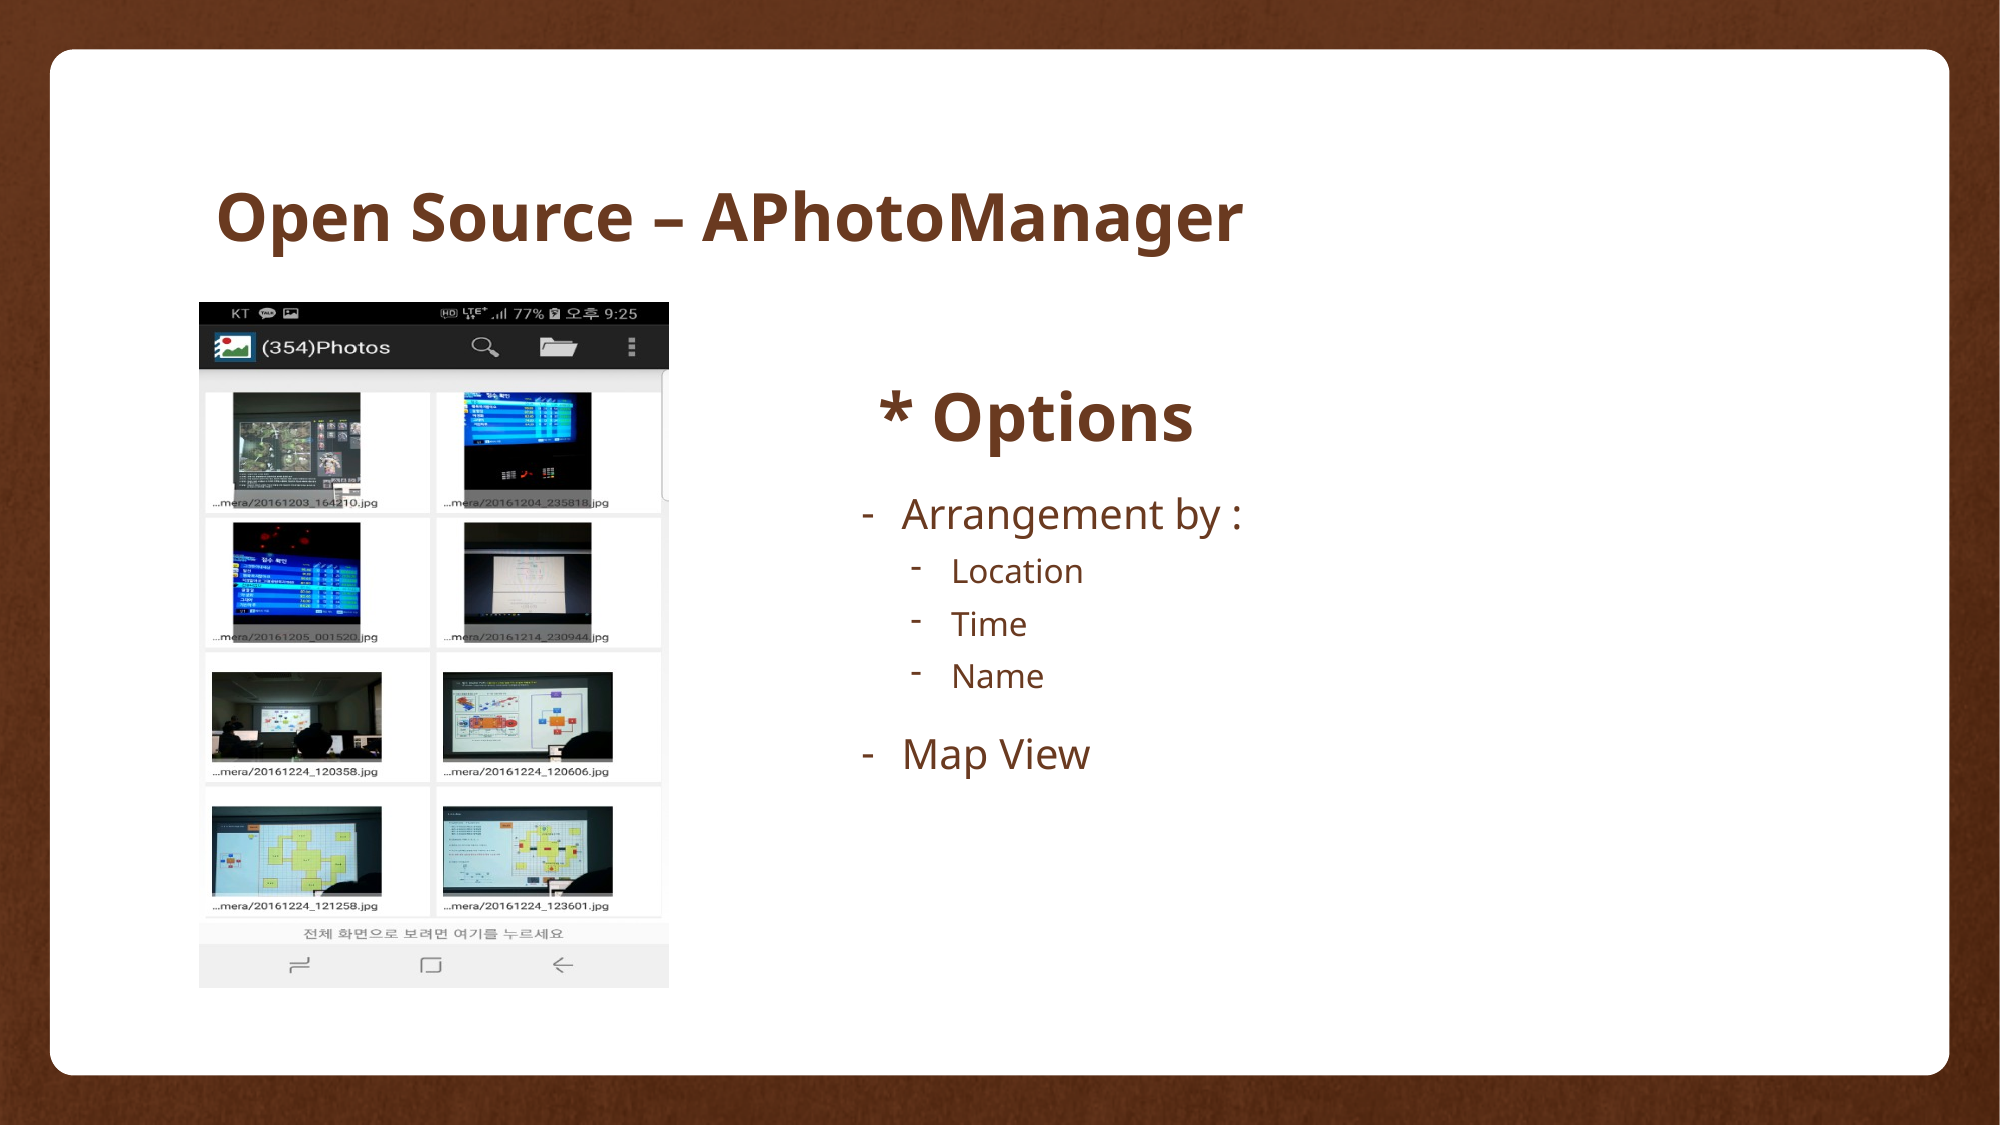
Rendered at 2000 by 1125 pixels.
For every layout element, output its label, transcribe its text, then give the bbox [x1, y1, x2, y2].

title Open Source – APhotoManager [199, 70, 1800, 263]
text_box * Options Arrangement by : Location Time Name Map View [846, 278, 1886, 1035]
picture [199, 302, 670, 988]
